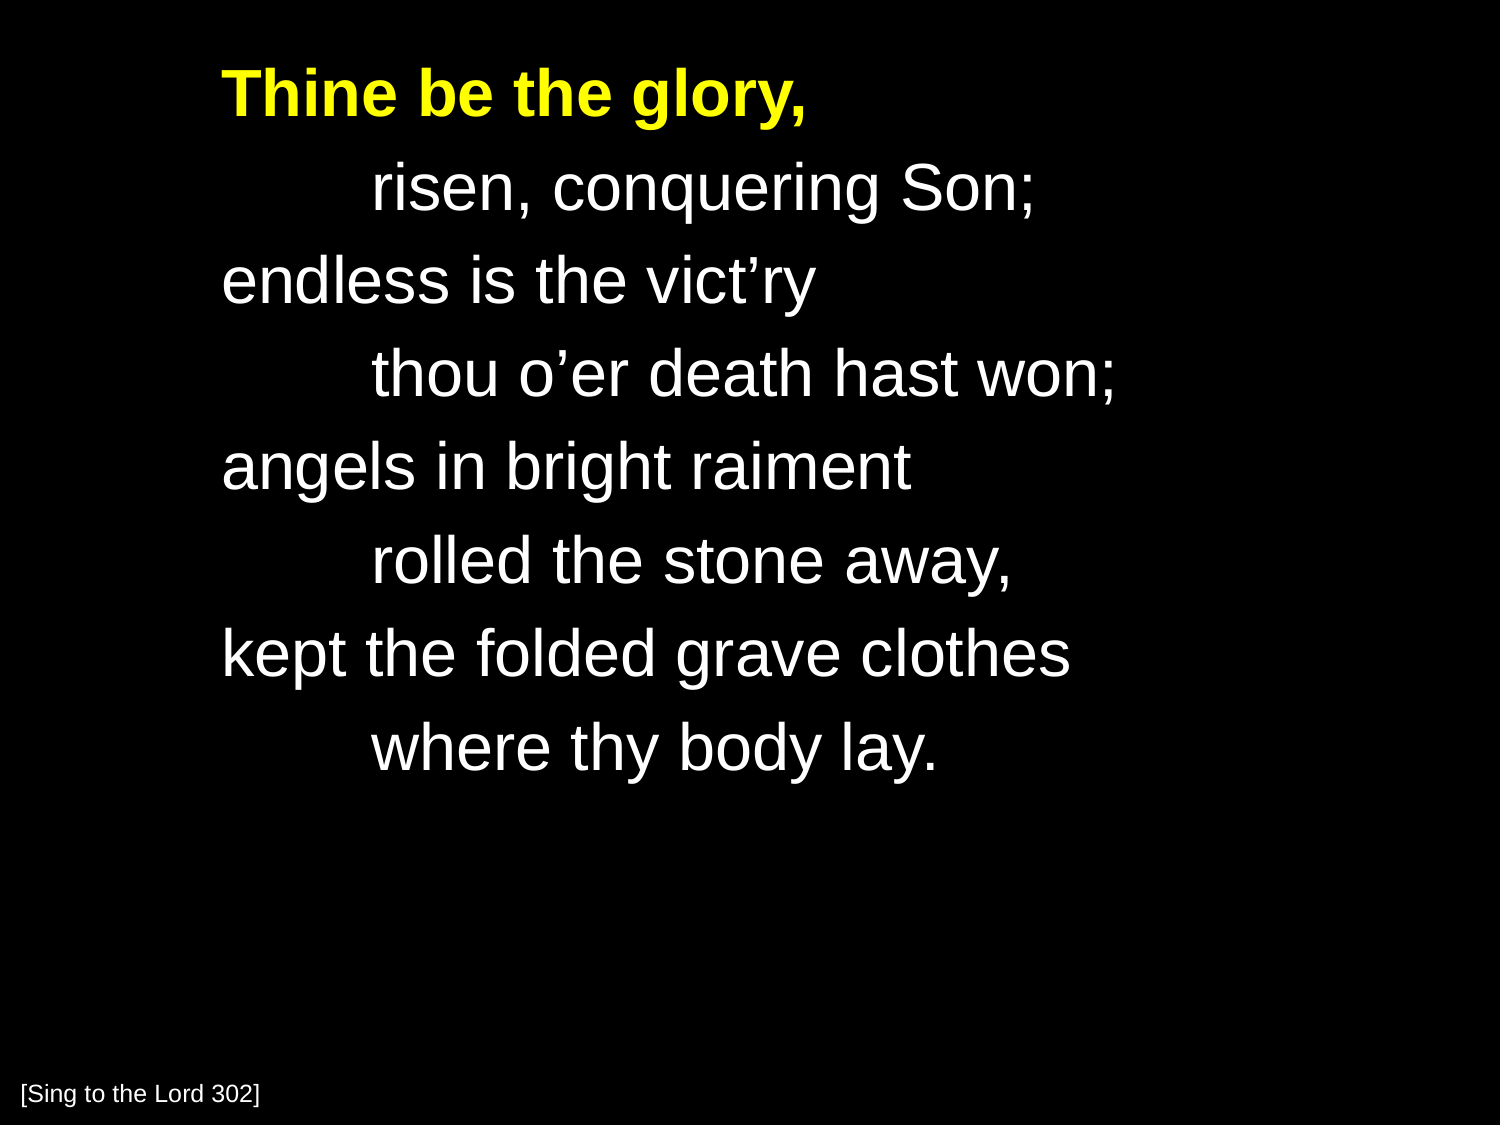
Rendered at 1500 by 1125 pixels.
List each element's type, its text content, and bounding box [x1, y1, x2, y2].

text_box [Sing to the Lord 302] [5, 1070, 526, 1115]
list Thine be the glory, risen, conquering Son; endless is the vict’ry thou o’er death hast won; angels in bright raiment rolled the stone away, kept the folded grave clothes where thy body lay. [0, 42, 1500, 1047]
